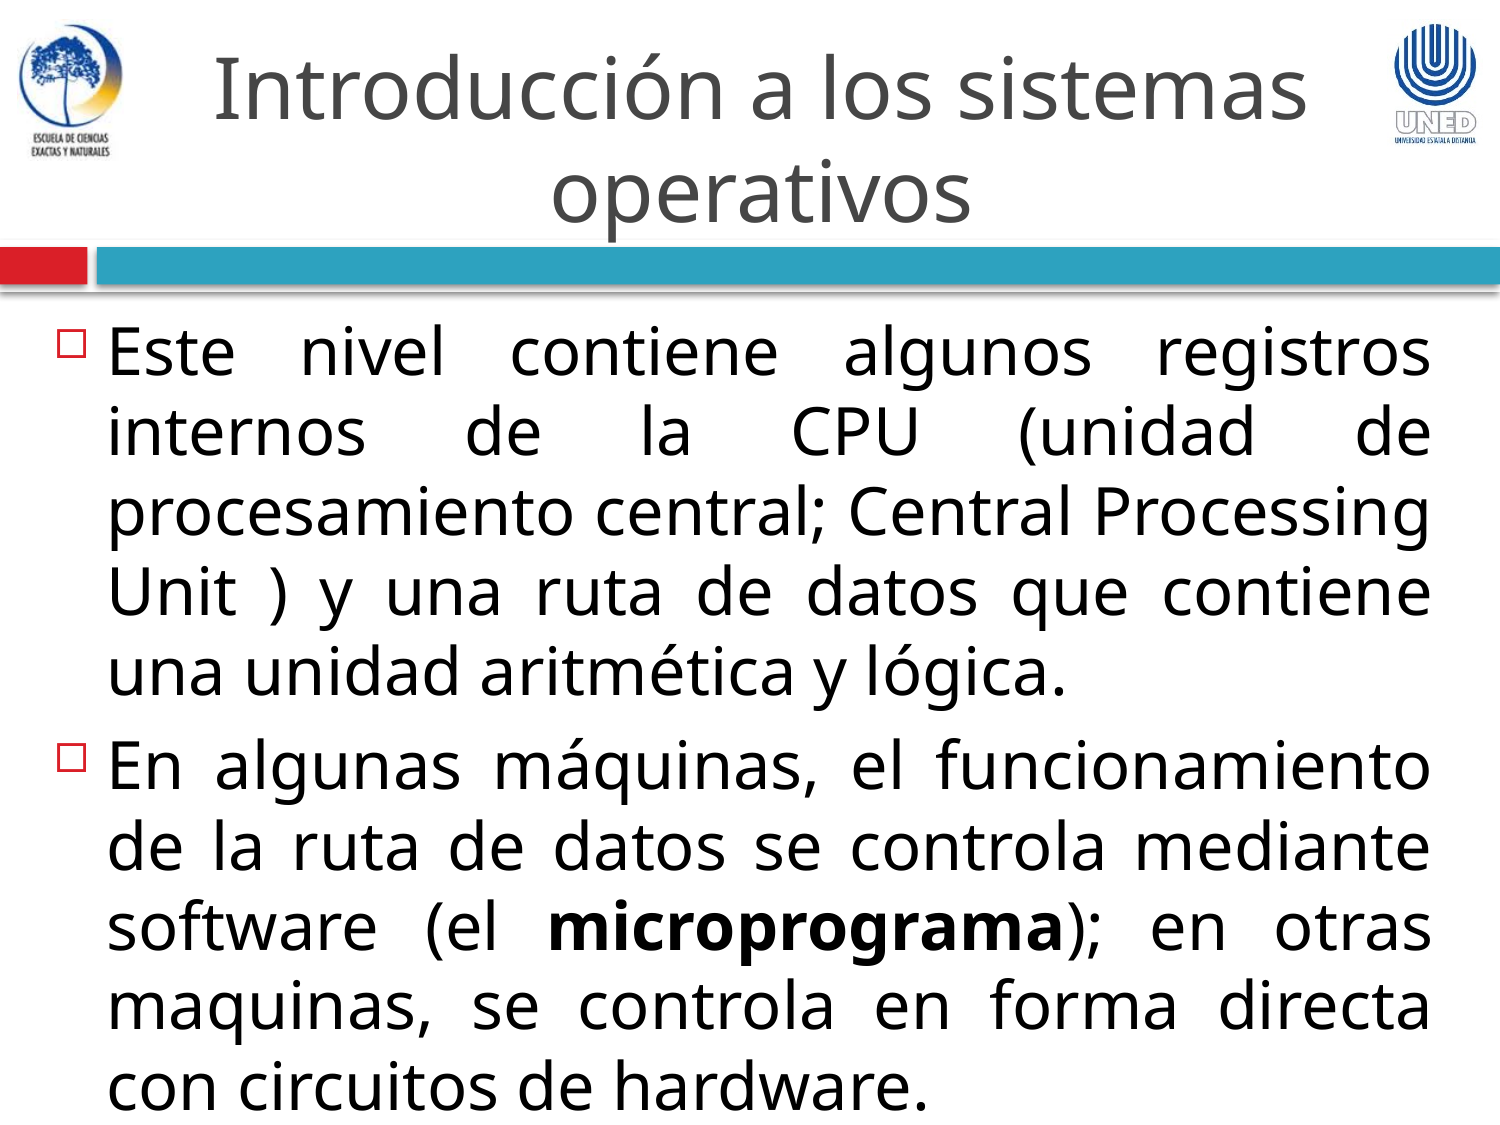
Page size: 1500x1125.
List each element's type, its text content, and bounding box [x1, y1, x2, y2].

picture [1387, 19, 1483, 147]
list Este nivel contiene algunos registros internos de la CPU (unidad de procesamiento central; Central Processing Unit ) y una ruta de datos que contiene una unidad aritmética y lógica. En algunas máquinas, el funcionamiento de la ruta de datos se controla mediante software (el microprograma); en otras maquinas, se controla en forma directa con circuitos de hardware. [41, 302, 1447, 1094]
text_box Introducción a los sistemas operativos [147, 25, 1376, 246]
picture [17, 19, 124, 161]
